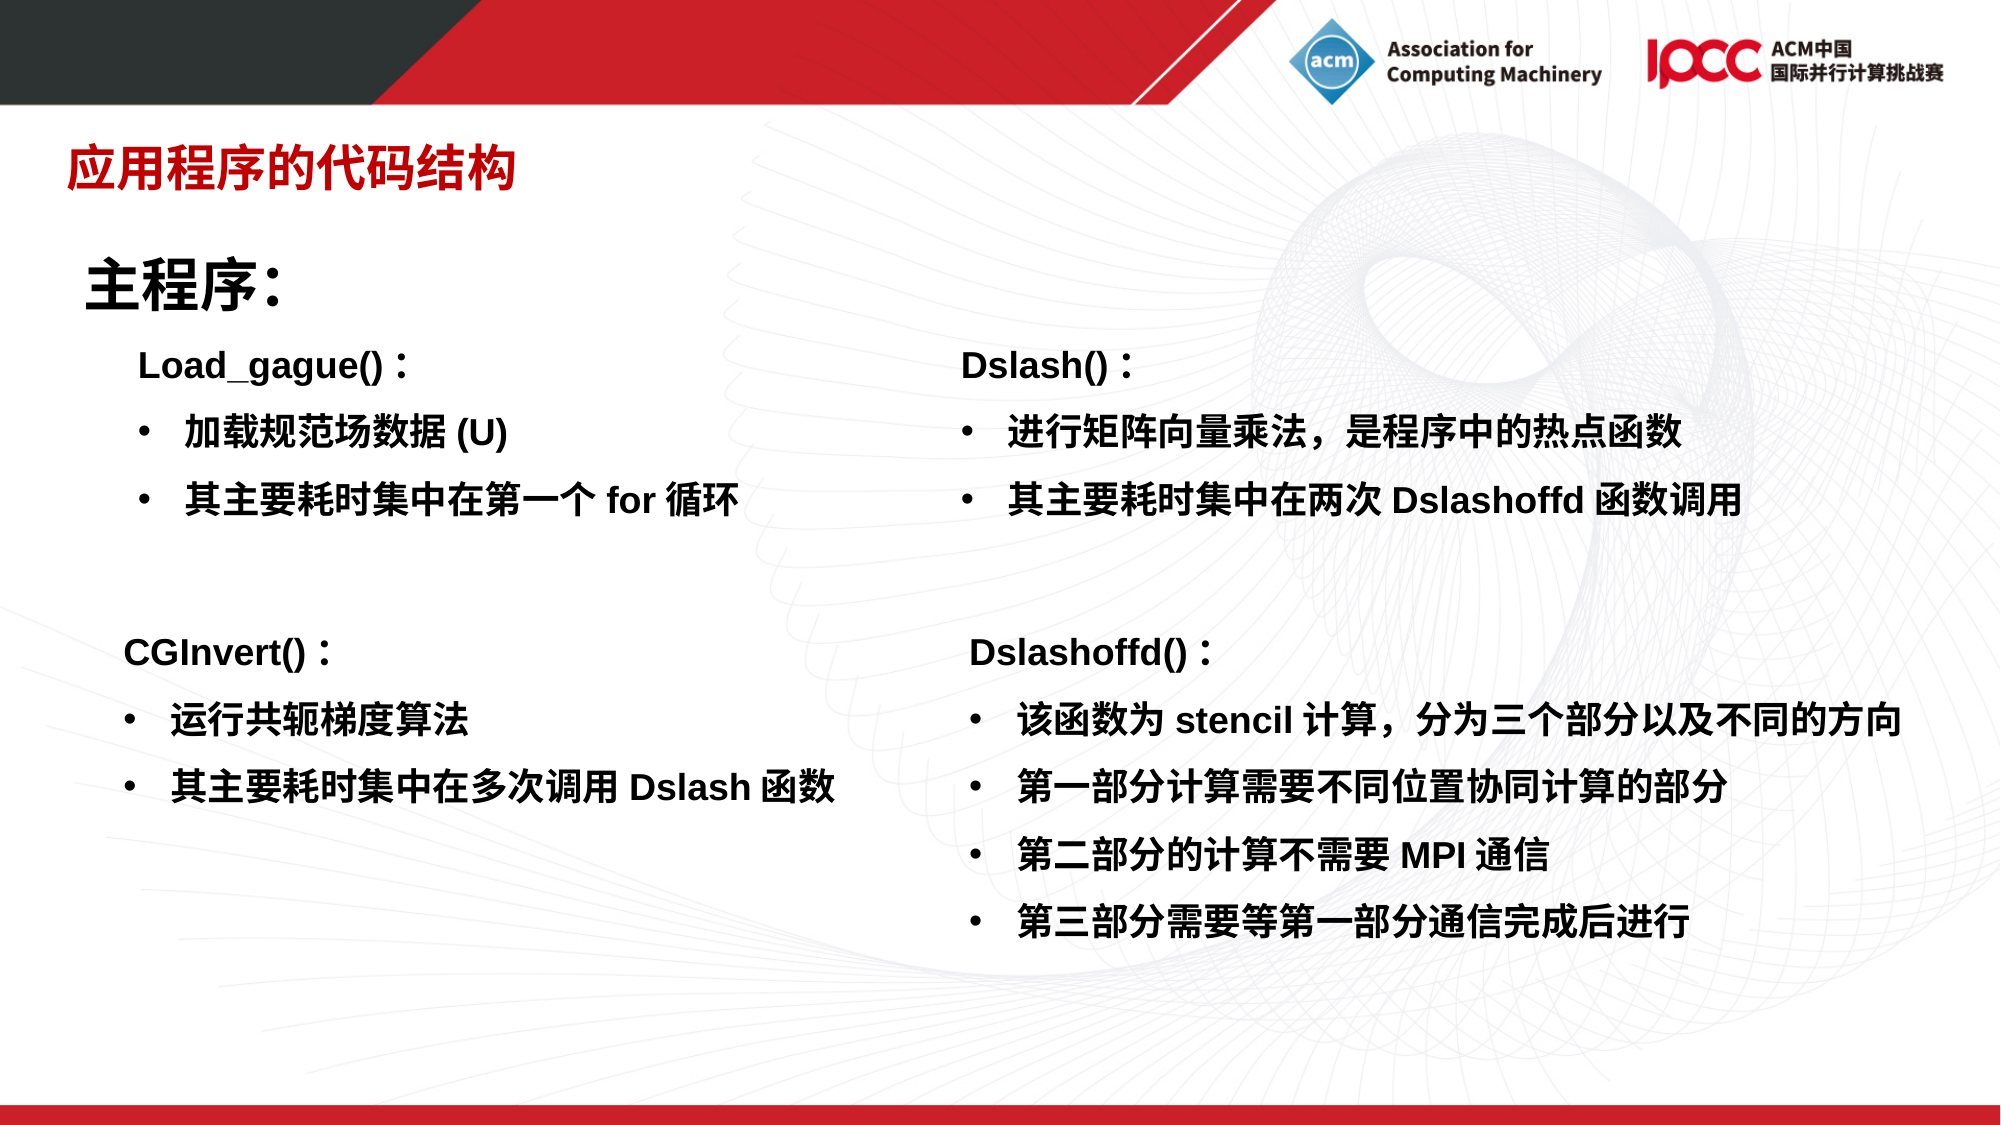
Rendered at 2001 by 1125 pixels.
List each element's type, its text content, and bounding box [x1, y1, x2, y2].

text_box Load_gague()： 加载规范场数据(U) 其主要耗时集中在第一个for循环 [123, 326, 946, 528]
text_box 应用程序的代码结构 [52, 128, 892, 204]
text_box Dslash()： 进行矩阵向量乘法，是程序中的热点函数 其主要耗时集中在两次Dslashoffd函数调用 [946, 310, 1960, 596]
text_box Dslashoffd()： 该函数为stencil计算，分为三个部分以及不同的方向 第一部分计算需要不同位置协同计算的部分 第二部分的计算不需要MPI通信 第三部分需要等第一部分通信完成后进行 [954, 598, 1968, 1019]
picture [0, 0, 2001, 1125]
text_box 主程序： [68, 205, 1069, 326]
text_box CGInvert()： 运行共轭梯度算法 其主要耗时集中在多次调用Dslash函数 [108, 598, 954, 816]
